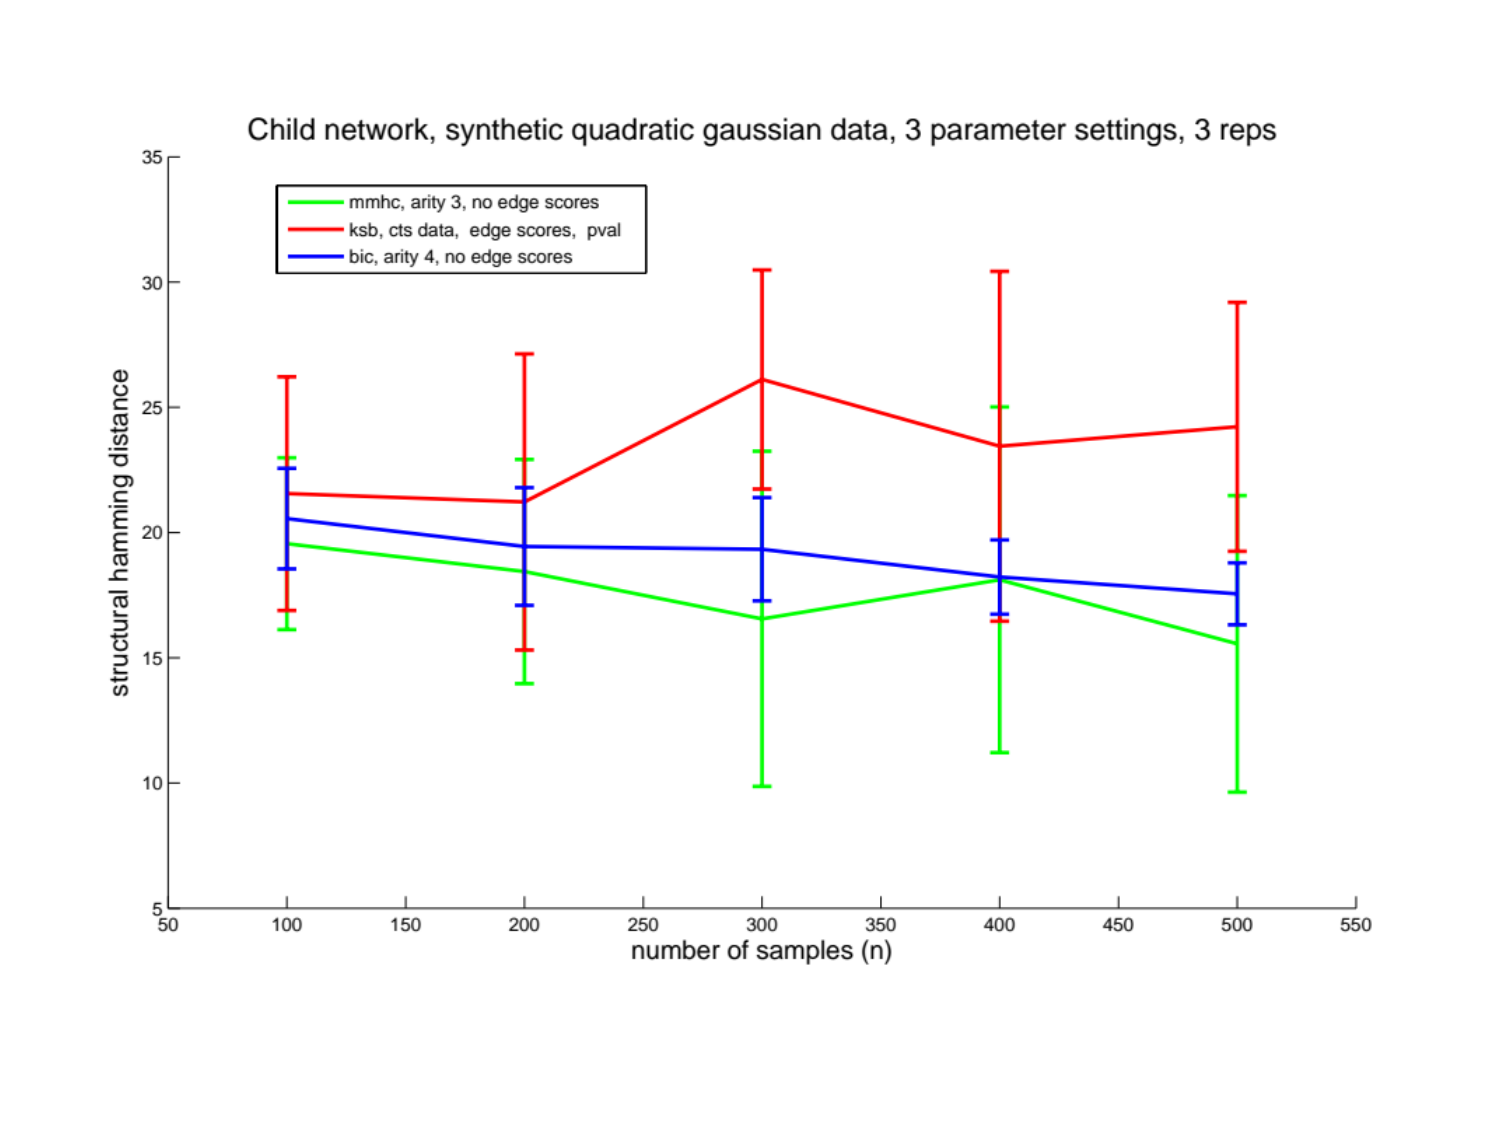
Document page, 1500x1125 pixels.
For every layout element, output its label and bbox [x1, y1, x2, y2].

list [0, 87, 1500, 1008]
